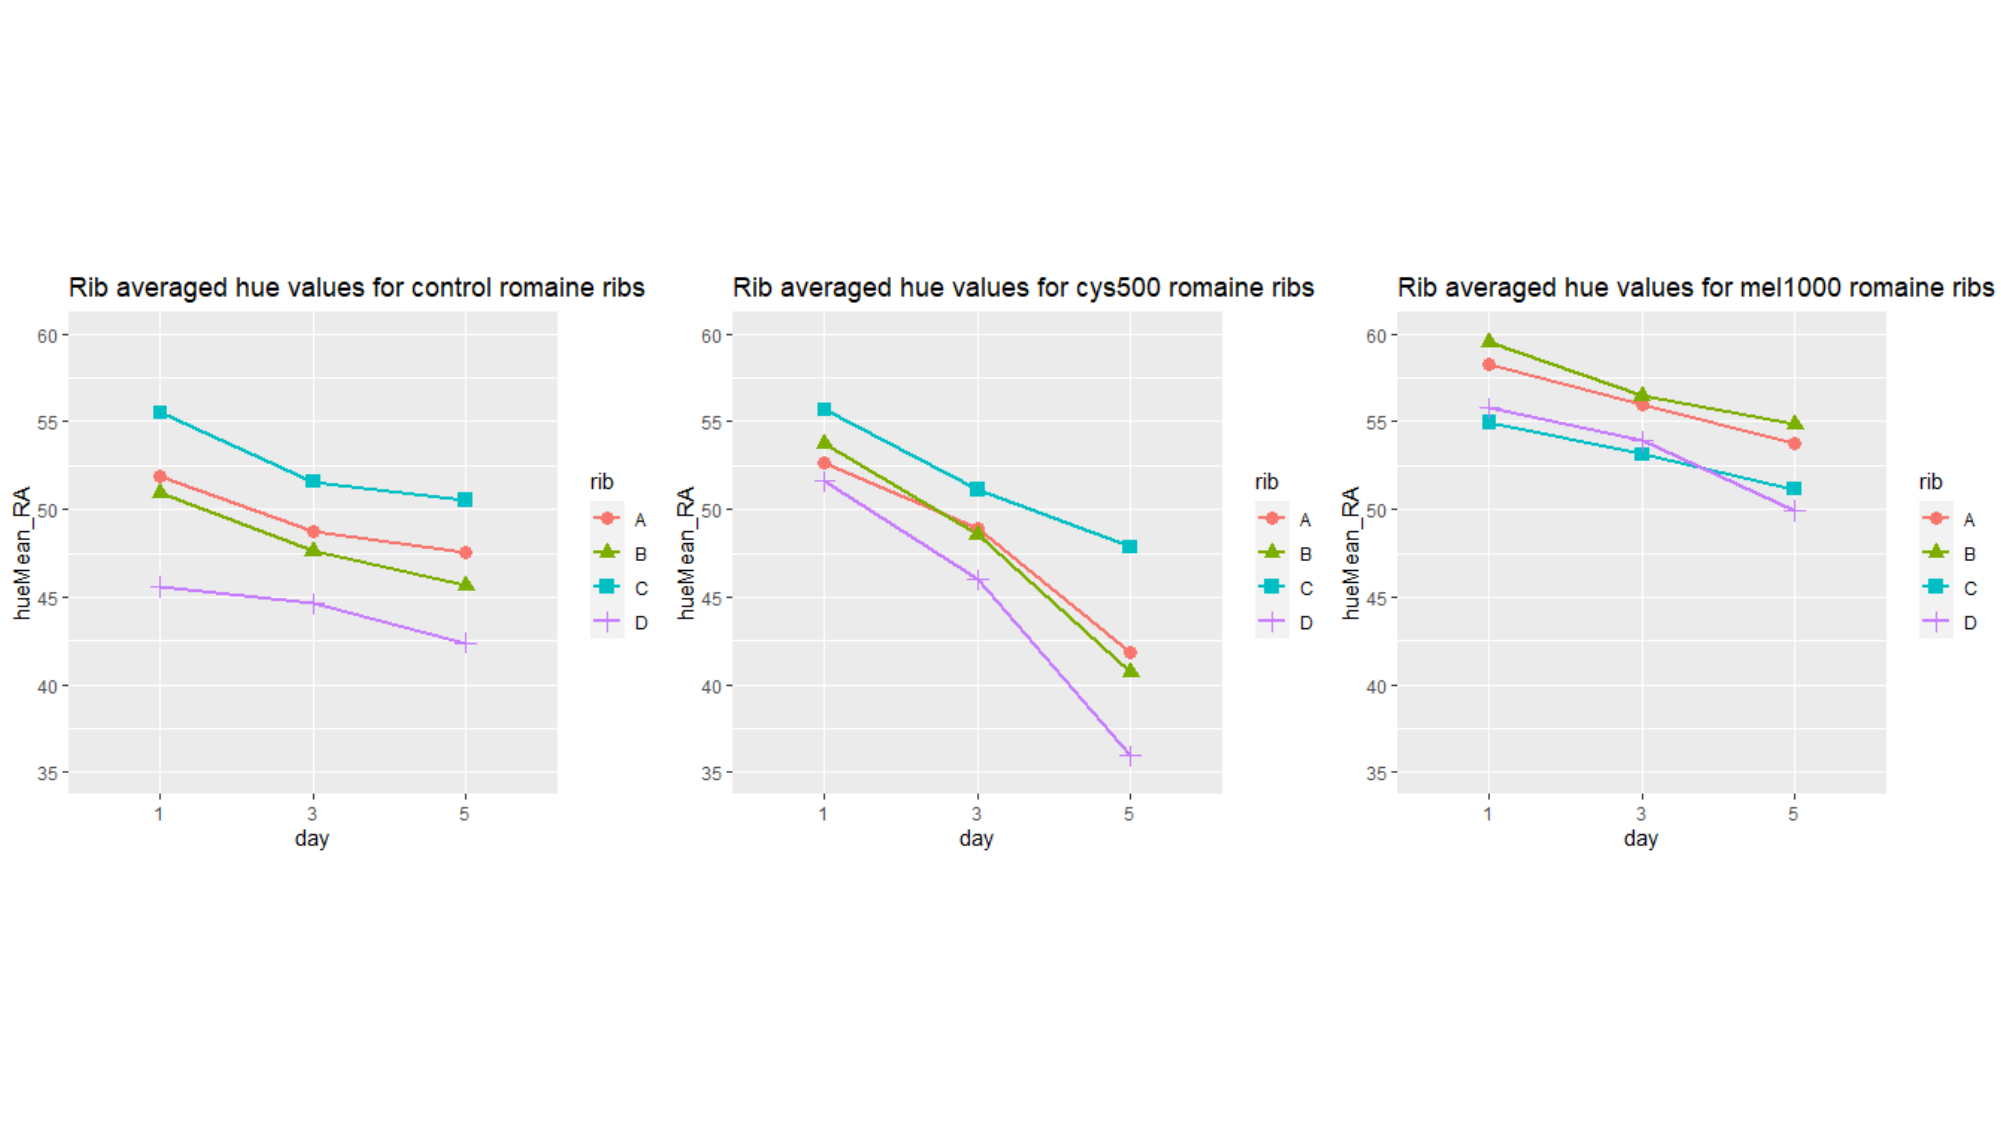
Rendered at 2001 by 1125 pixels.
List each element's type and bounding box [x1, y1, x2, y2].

picture [0, 264, 2000, 861]
